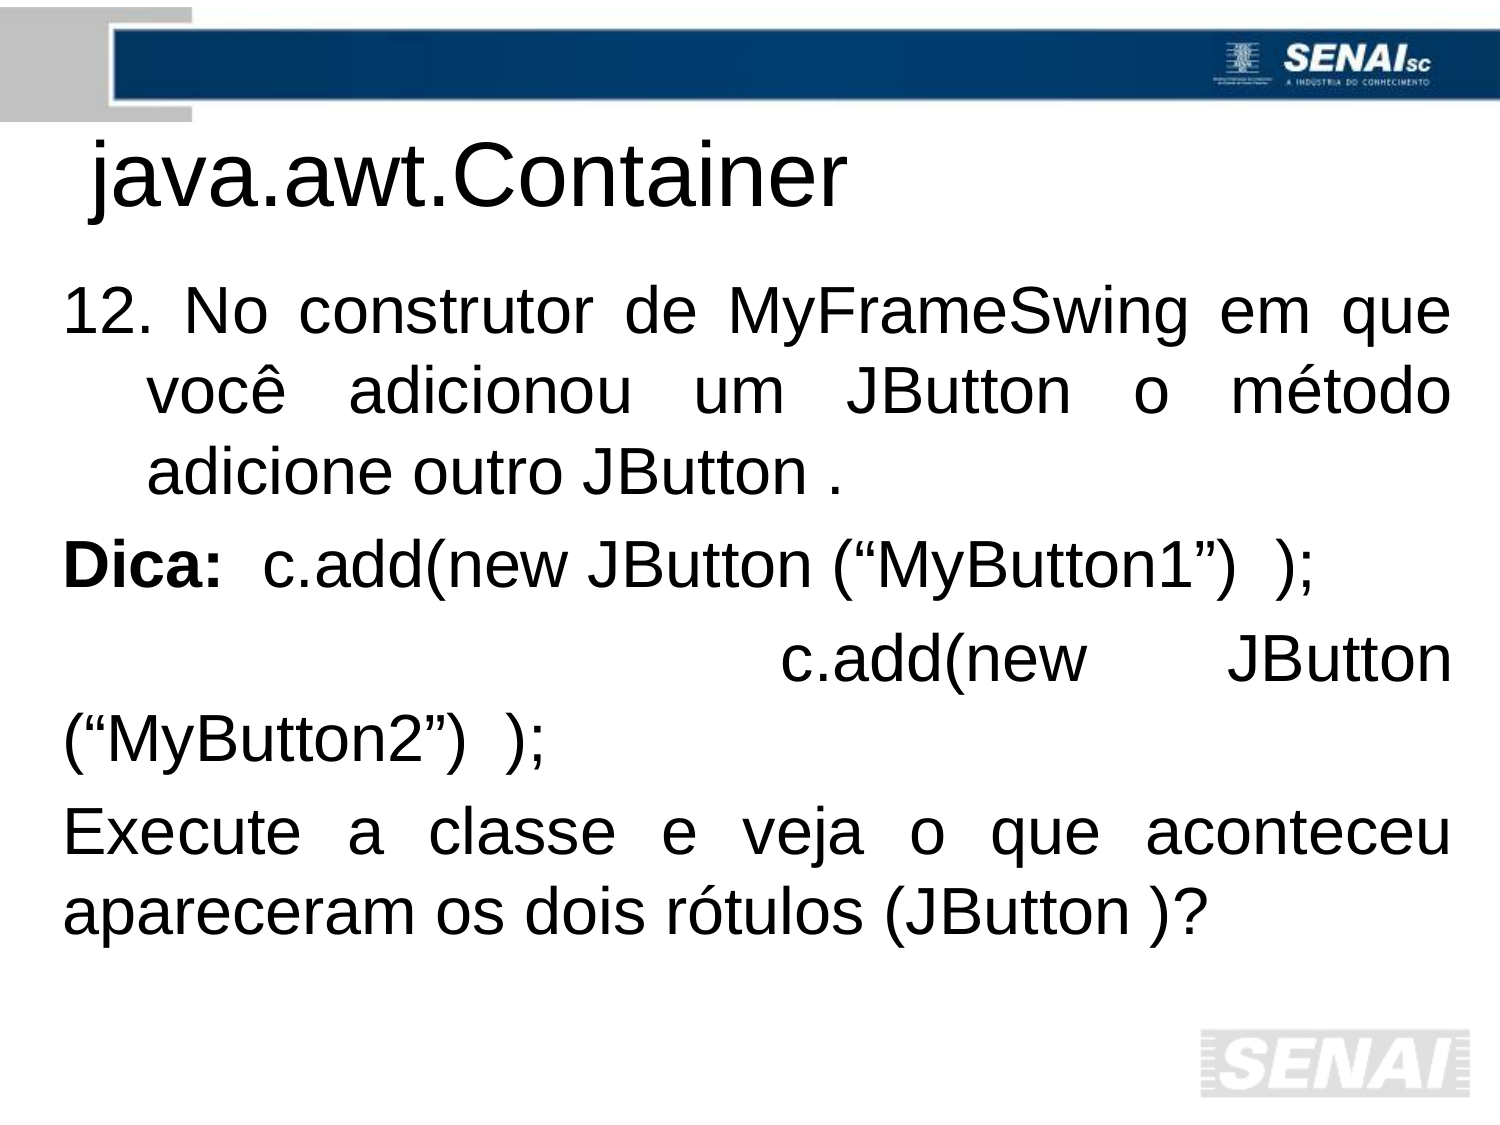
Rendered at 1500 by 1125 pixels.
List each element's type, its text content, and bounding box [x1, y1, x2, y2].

picture [0, 7, 1500, 122]
list No construtor de MyFrameSwing em que você adicionou um JButton o método adicione outro JButton . Dica: c.add(new JButton (“MyButton1”) ); c.add(new JButton (“MyButton2”) ); Execute a classe e veja o que aconteceu apareceram os dois rótulos (JButton )? [47, 259, 1469, 1005]
title java.awt.Container [75, 45, 1425, 233]
